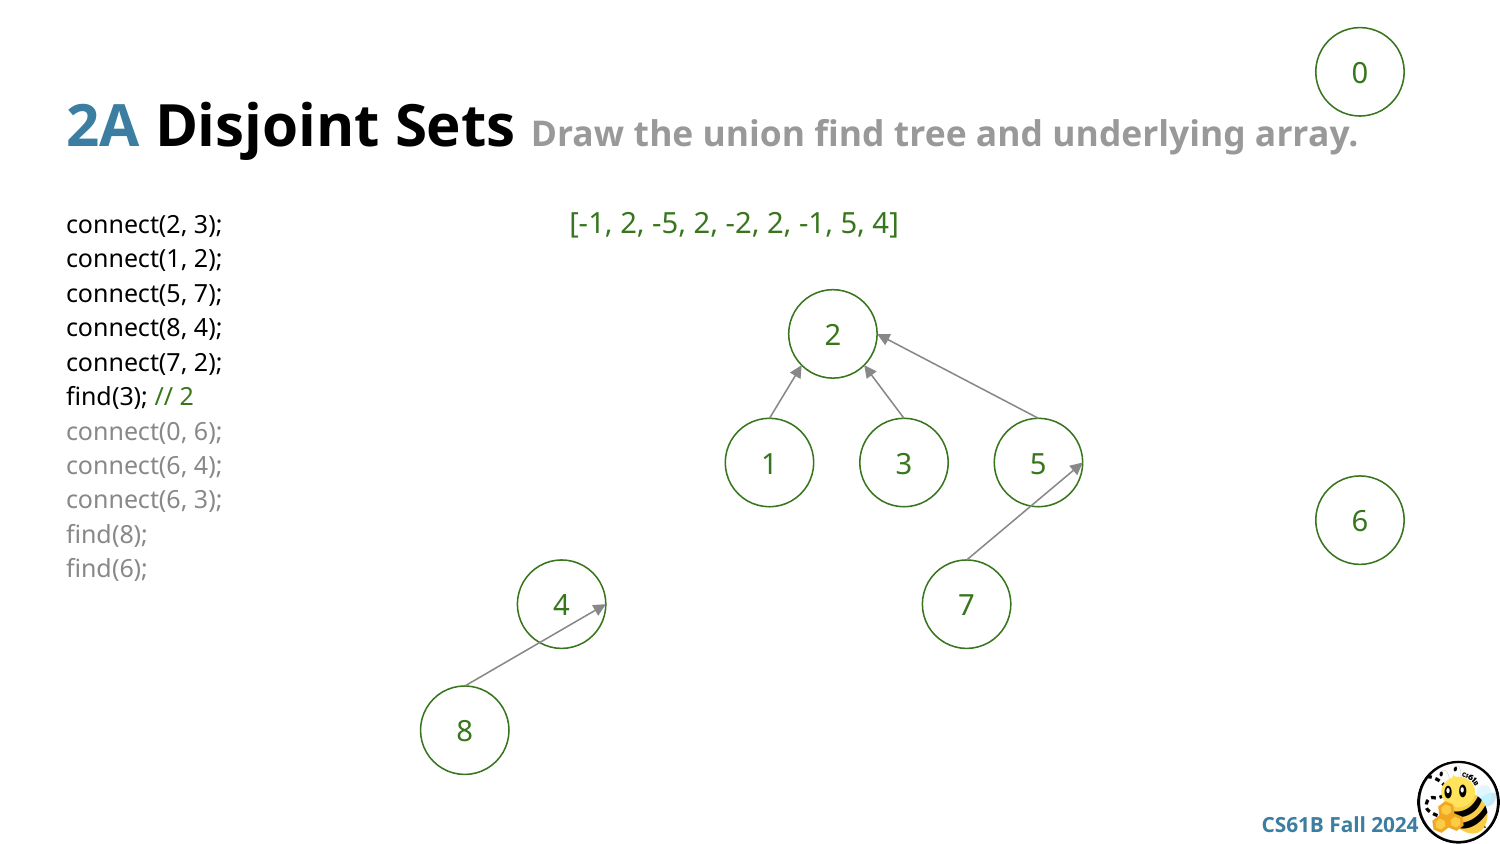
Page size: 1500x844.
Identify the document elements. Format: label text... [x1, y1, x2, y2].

list connect(2, 3); connect(1, 2); connect(5, 7); connect(8, 4); connect(7, 2); find(3); // 2 connect(0, 6); connect(6, 4); connect(6, 3); find(8); find(6); [51, 189, 431, 750]
text_box 4 [517, 559, 606, 642]
text_box 2 [788, 289, 878, 379]
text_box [863, 364, 871, 419]
text_box 5 [1033, 465, 1083, 507]
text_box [966, 493, 1008, 561]
picture [1417, 760, 1500, 844]
title 2A Disjoint Sets Draw the union find tree and underlying array. [51, 72, 1449, 167]
text_box 0 [1315, 27, 1405, 117]
text_box 6 [1315, 475, 1405, 565]
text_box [876, 333, 1039, 419]
text_box [-1, 2, -5, 2, -2, 2, -1, 5, 4] [554, 188, 1297, 254]
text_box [769, 364, 802, 419]
text_box 3 [859, 426, 949, 507]
text_box 4 [541, 606, 606, 649]
text_box 8 [420, 686, 509, 775]
text_box 5 [994, 418, 1083, 506]
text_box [464, 635, 531, 687]
text_box 7 [922, 560, 1011, 649]
text_box 1 [725, 418, 814, 507]
